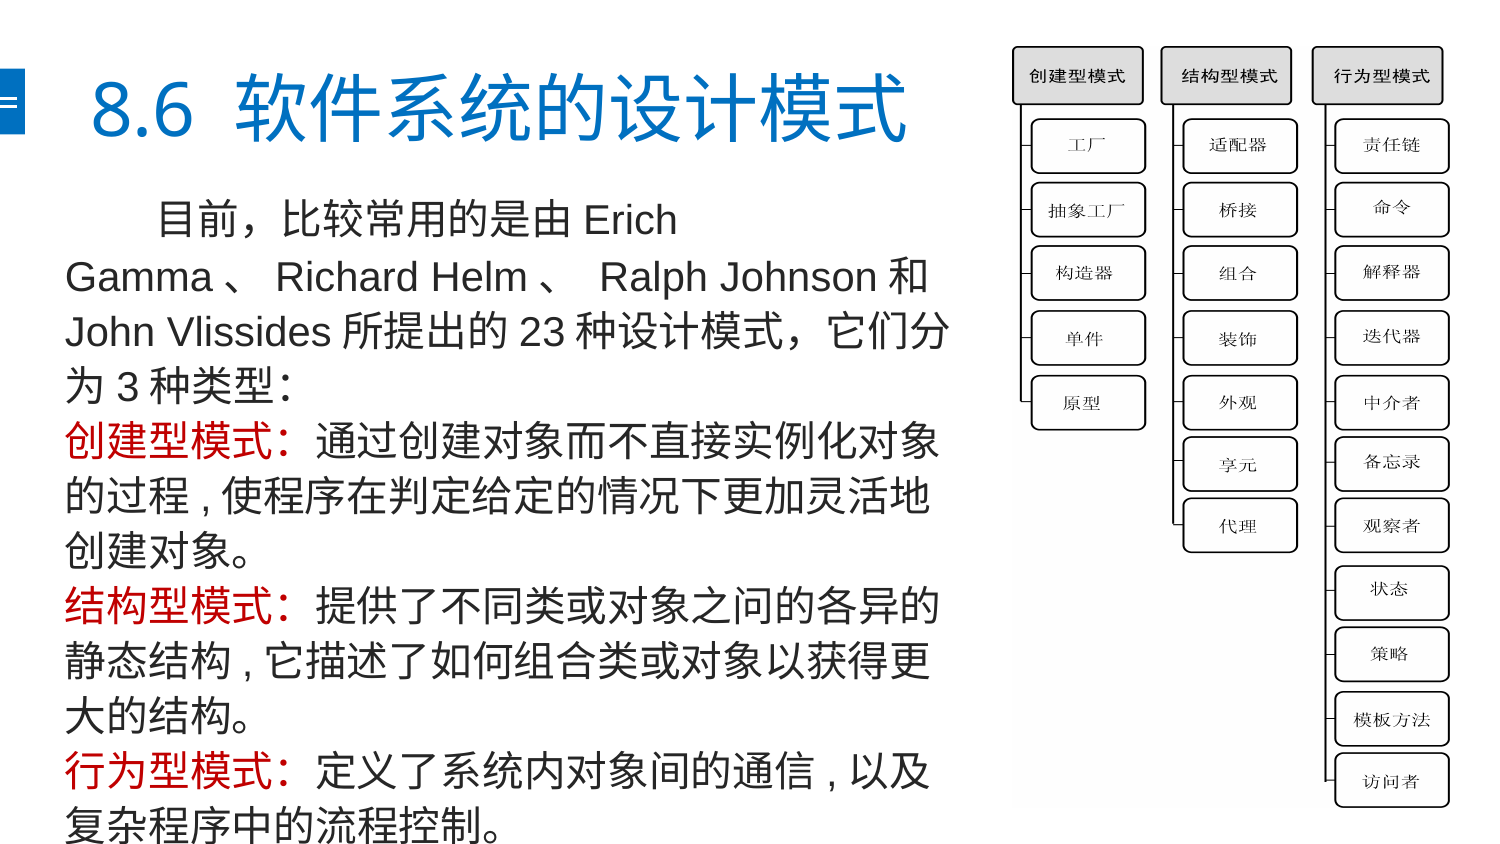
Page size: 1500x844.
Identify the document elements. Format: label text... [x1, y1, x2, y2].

picture [1012, 46, 1451, 808]
list 目前，比较常用的是由Erich Gamma、Richard Helm、 Ralph Johnson和John Vlissides所提出的23种设计模式，它们分为3种类型： 创建型模式：通过创建对象而不直接实例化对象的过程,使程序在判定给定的情况下更加灵活地创建对象。 结构型模式：提供了不同类或对象之问的各异的静态结构,它描述了如何组合类或对象以获得更大的结构。 行为型模式：定义了系统内对象间的通信,以及复杂程序中的流程控制。 [50, 171, 975, 772]
footer [75, 784, 1163, 833]
title 8.6 软件系统的设计模式 [75, 71, 1007, 142]
